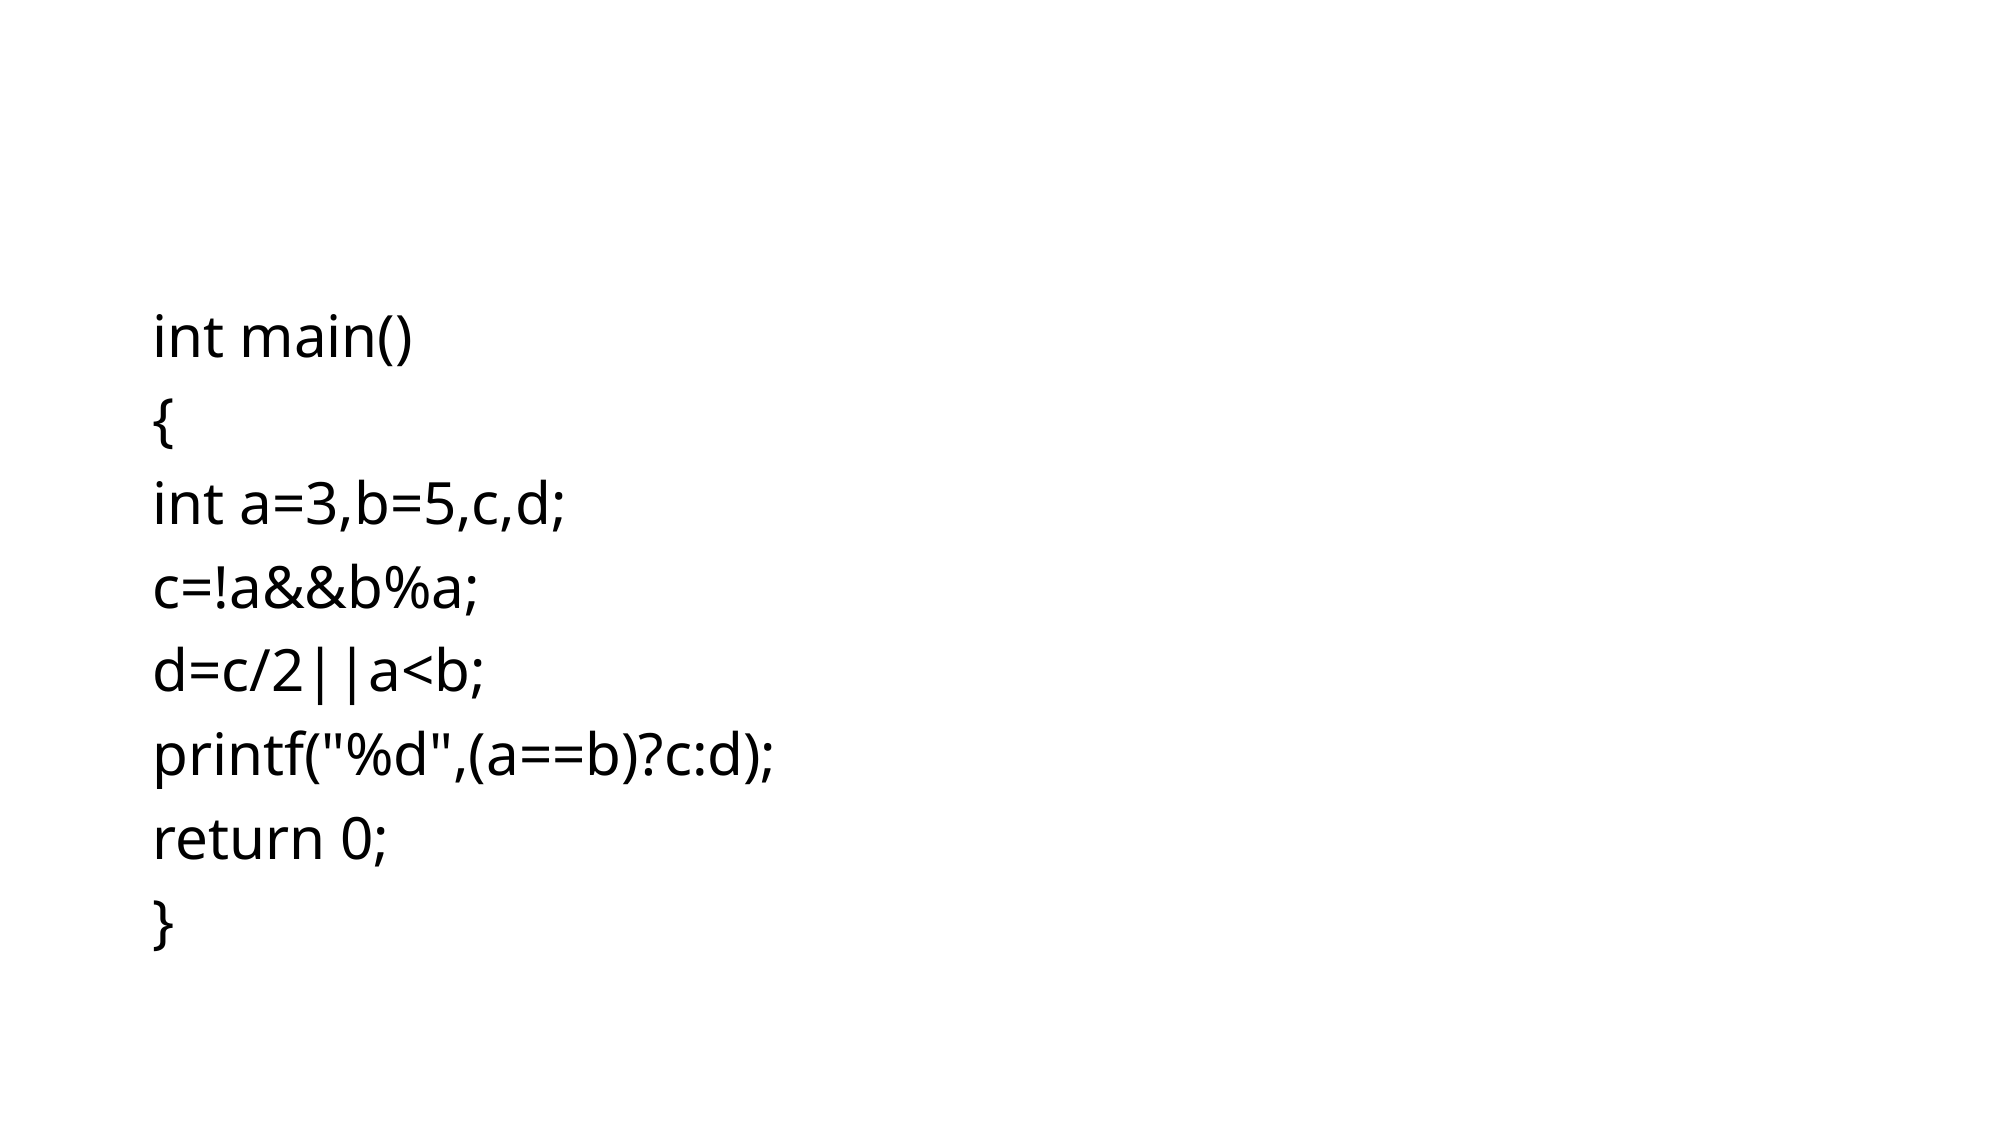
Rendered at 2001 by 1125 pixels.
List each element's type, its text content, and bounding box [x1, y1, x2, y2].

list int main() { int a=3,b=5,c,d; c=!a&&b%a; d=c/2||a<b; printf("%d",(a==b)?c:d); return 0; } [137, 299, 1863, 1014]
